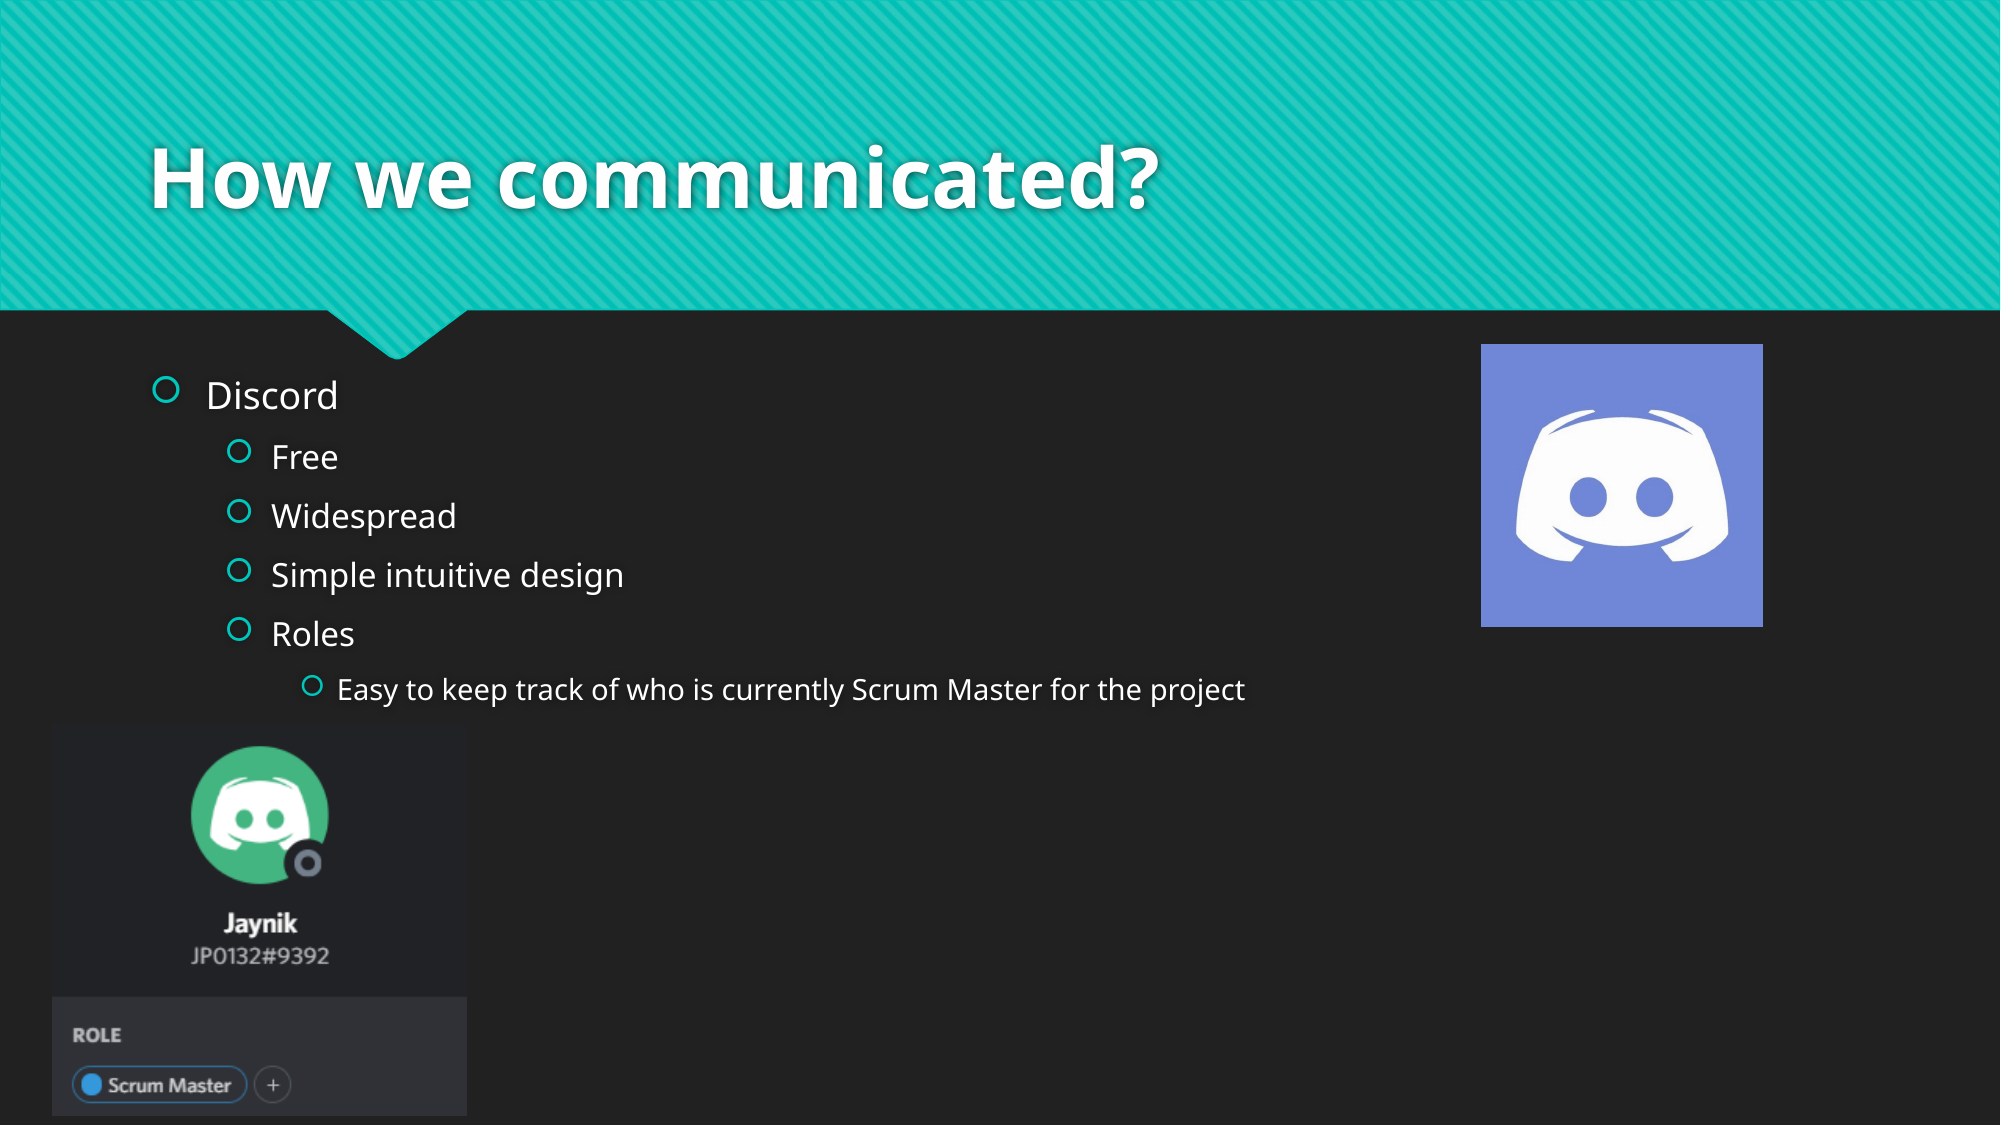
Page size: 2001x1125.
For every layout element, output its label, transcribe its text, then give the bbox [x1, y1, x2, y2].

list Discord Free Widespread Simple intuitive design Roles Easy to keep track of who is currently Scrum Master for the project [134, 364, 1866, 962]
title How we communicated? [132, 73, 1868, 233]
picture [52, 723, 467, 1117]
picture [1480, 344, 1764, 627]
